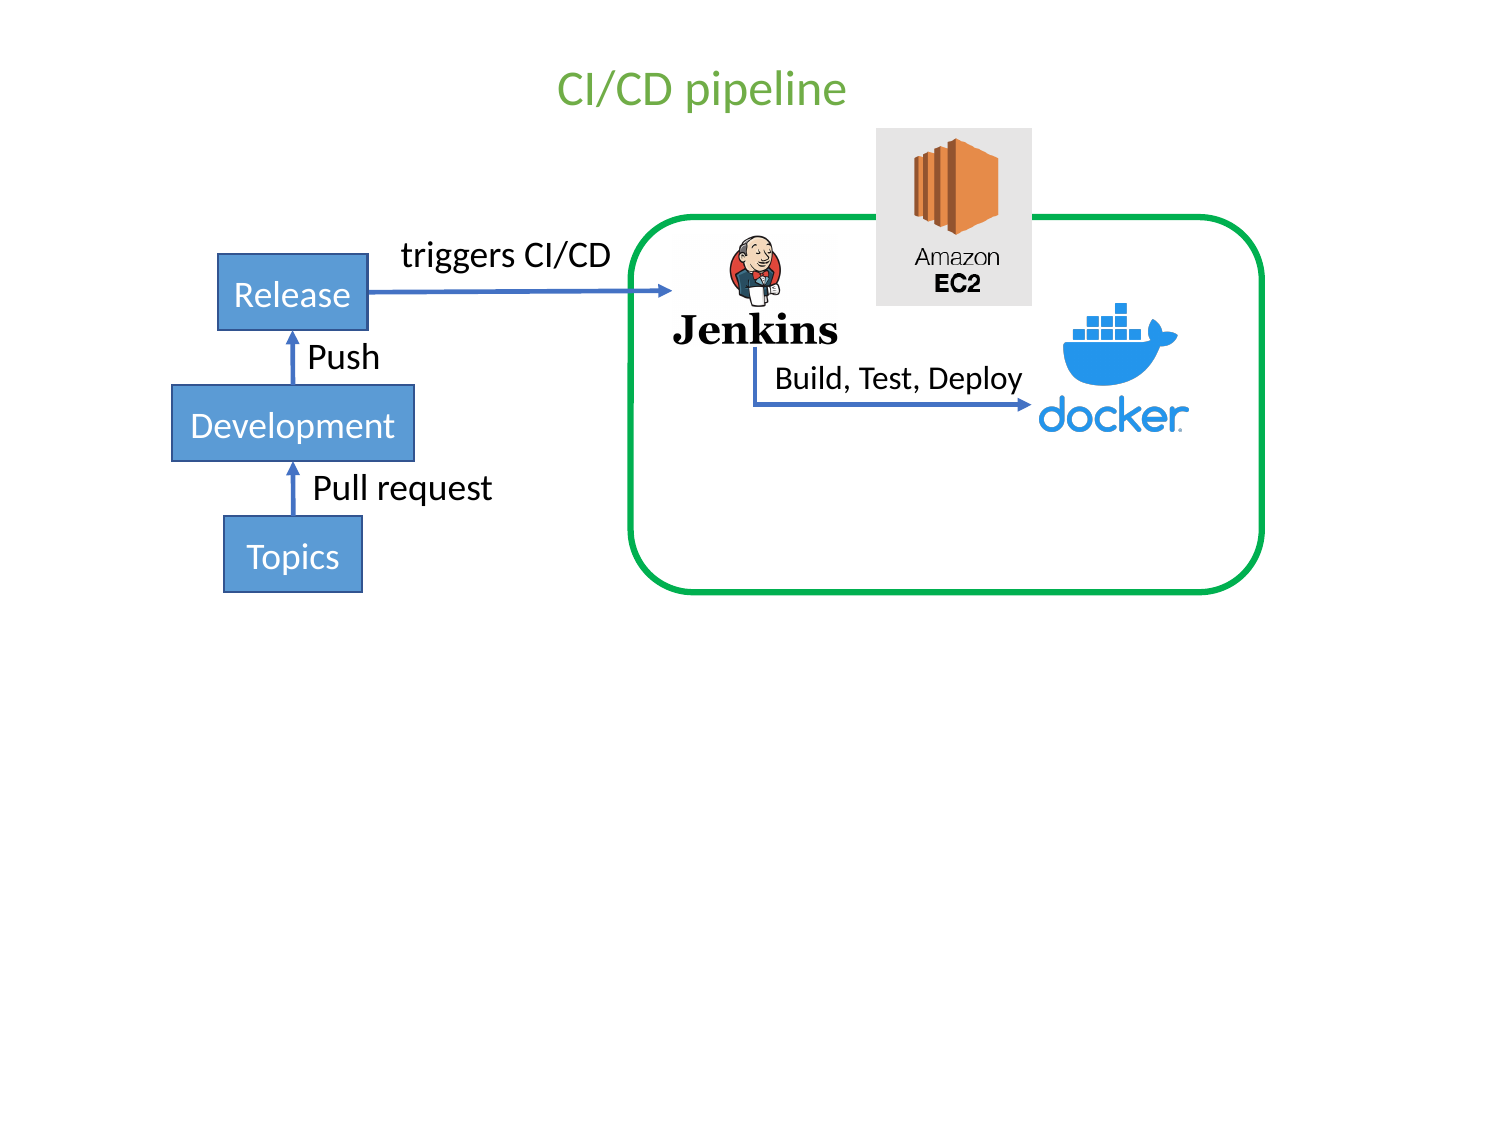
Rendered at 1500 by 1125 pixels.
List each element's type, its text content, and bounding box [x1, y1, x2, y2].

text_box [864, 237, 923, 514]
text_box Topics [223, 515, 363, 593]
text_box Push [292, 324, 656, 385]
picture [1039, 303, 1189, 432]
text_box Development [171, 384, 415, 462]
picture [672, 234, 838, 347]
text_box triggers CI/CD [385, 222, 699, 283]
text_box [629, 216, 1263, 594]
text_box Release [217, 253, 369, 331]
picture [875, 128, 1032, 306]
text_box Pull request [297, 455, 661, 516]
text_box Build, Test, Deploy [759, 349, 864, 402]
text_box [666, 215, 875, 402]
text_box CI/CD pipeline [542, 48, 1293, 124]
text_box Build, Test, Deploy [923, 349, 1038, 404]
